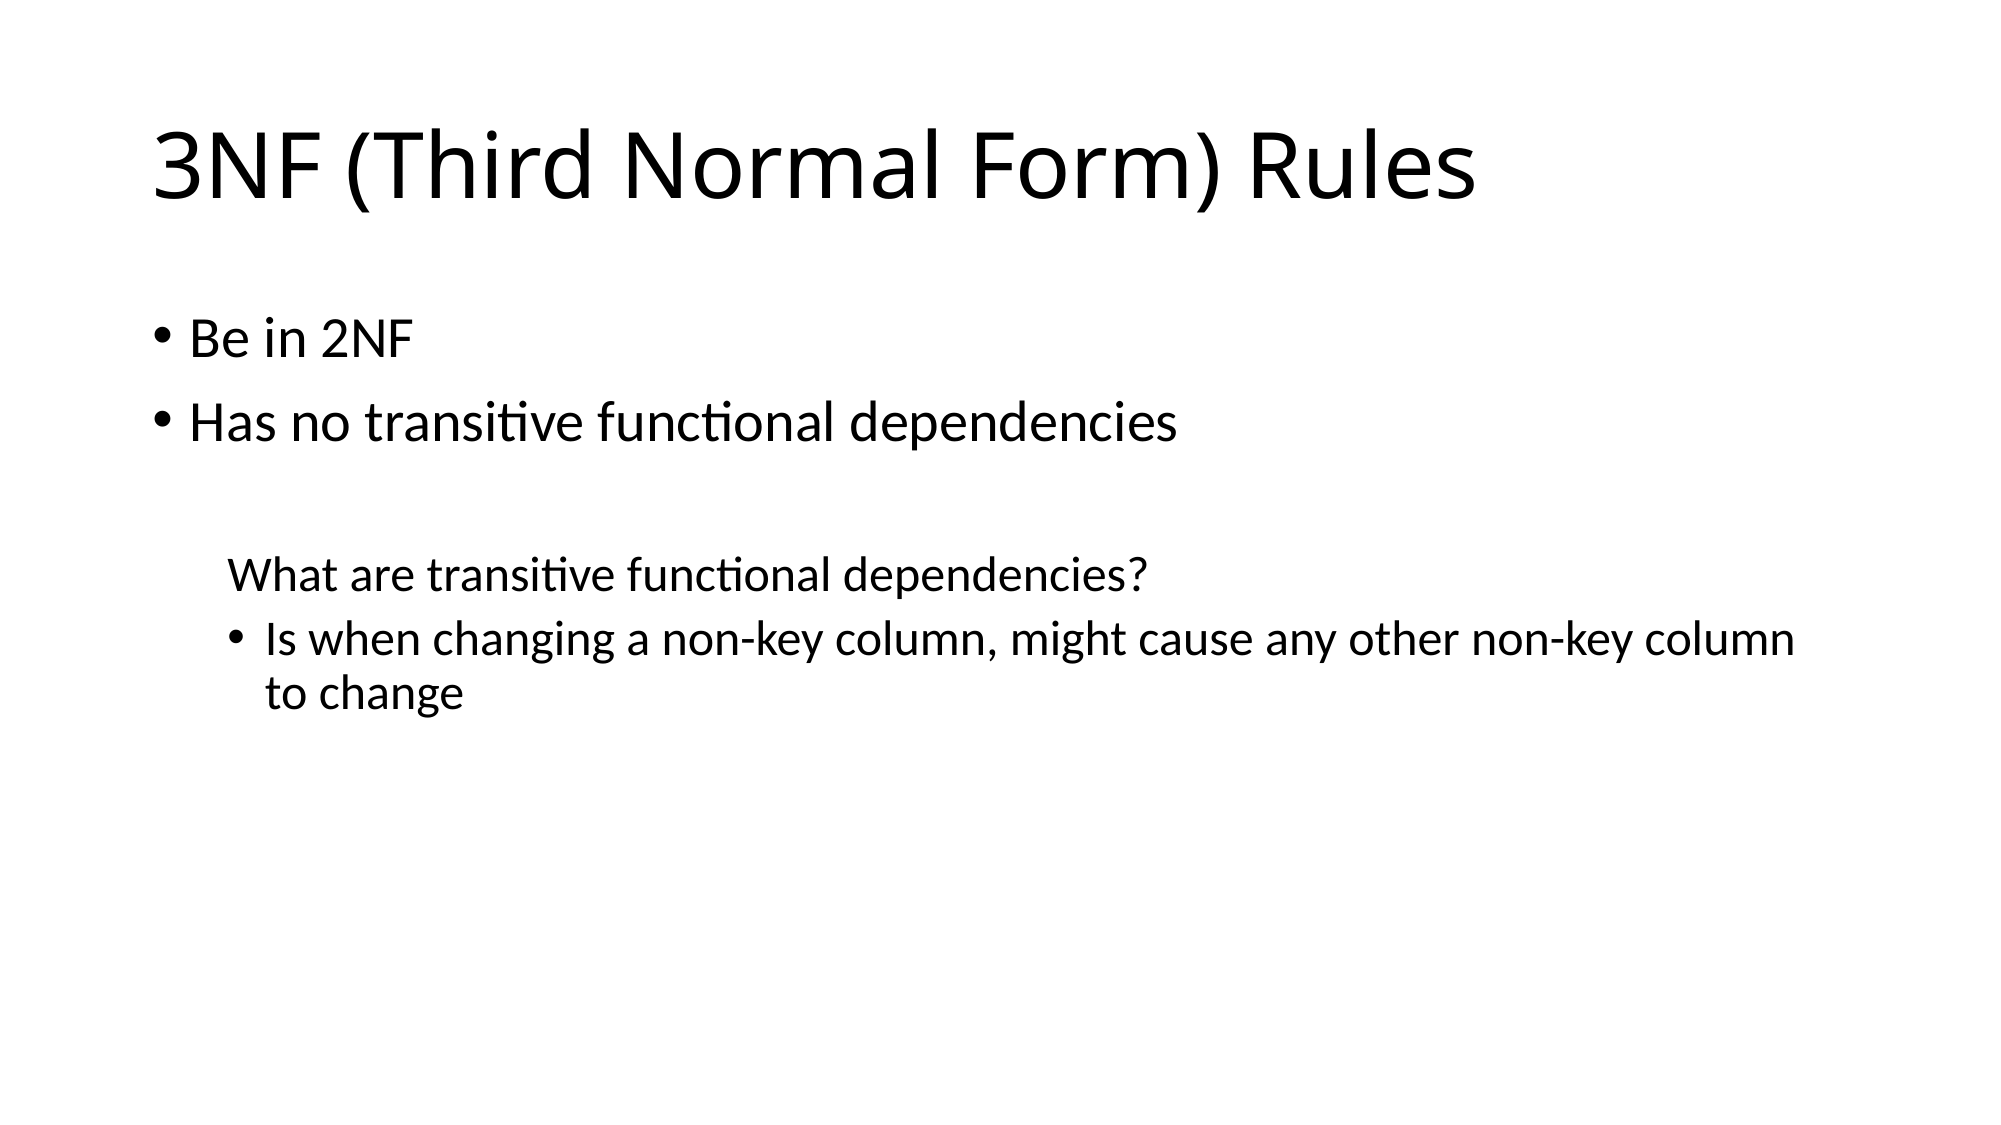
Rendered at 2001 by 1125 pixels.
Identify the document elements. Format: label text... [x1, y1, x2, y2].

title 3NF (Third Normal Form) Rules [137, 59, 1863, 278]
list Be in 2NF Has no transitive functional dependencies What are transitive functional dependencies? Is when changing a non-key column, might cause any other non-key column to change [137, 299, 1863, 1014]
